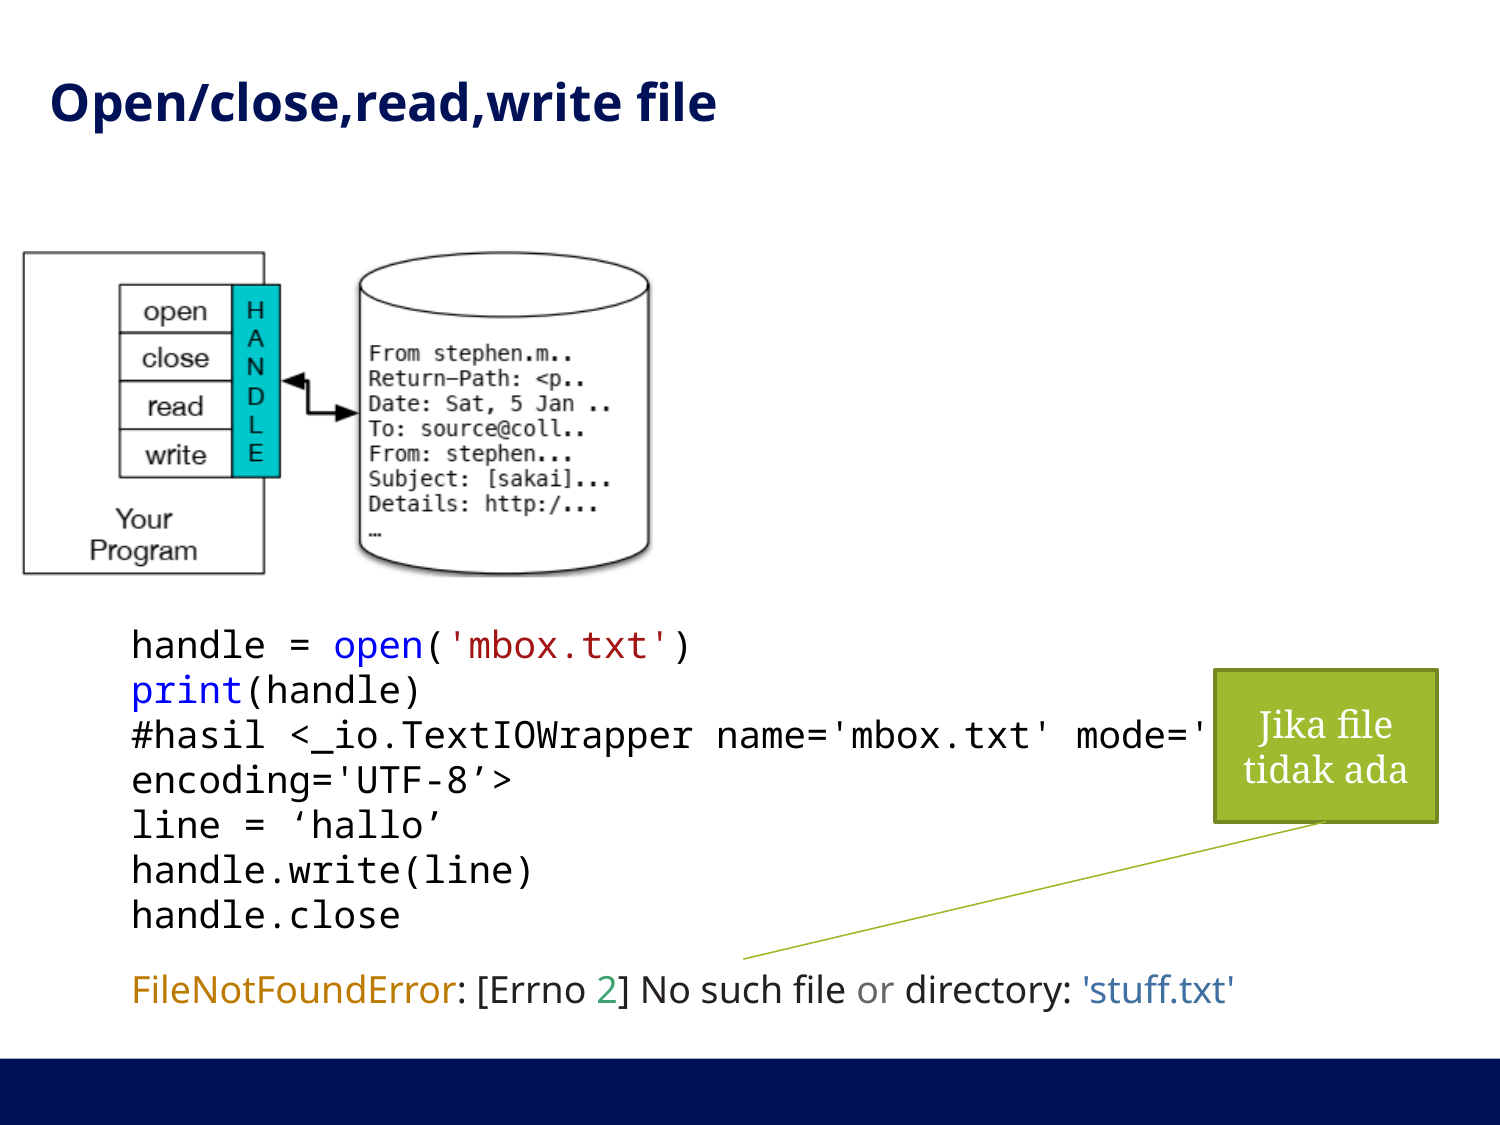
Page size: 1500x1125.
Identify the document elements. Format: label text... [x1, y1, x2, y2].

text_box FileNotFoundError: [Errno 2] No such file or directory: 'stuff.txt' [116, 958, 1371, 1064]
text_box handle = open('mbox.txt') print(handle) #hasil <_io.TextIOWrapper name='mbox.txt' mode='r' encoding='UTF-8’> line = ‘hallo’ handle.write(line) handle.close [116, 613, 1384, 943]
text_box Jika file tidak ada [1213, 668, 1439, 824]
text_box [743, 821, 1327, 960]
title Open/close,read,write file [49, 66, 1451, 138]
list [0, 228, 676, 601]
